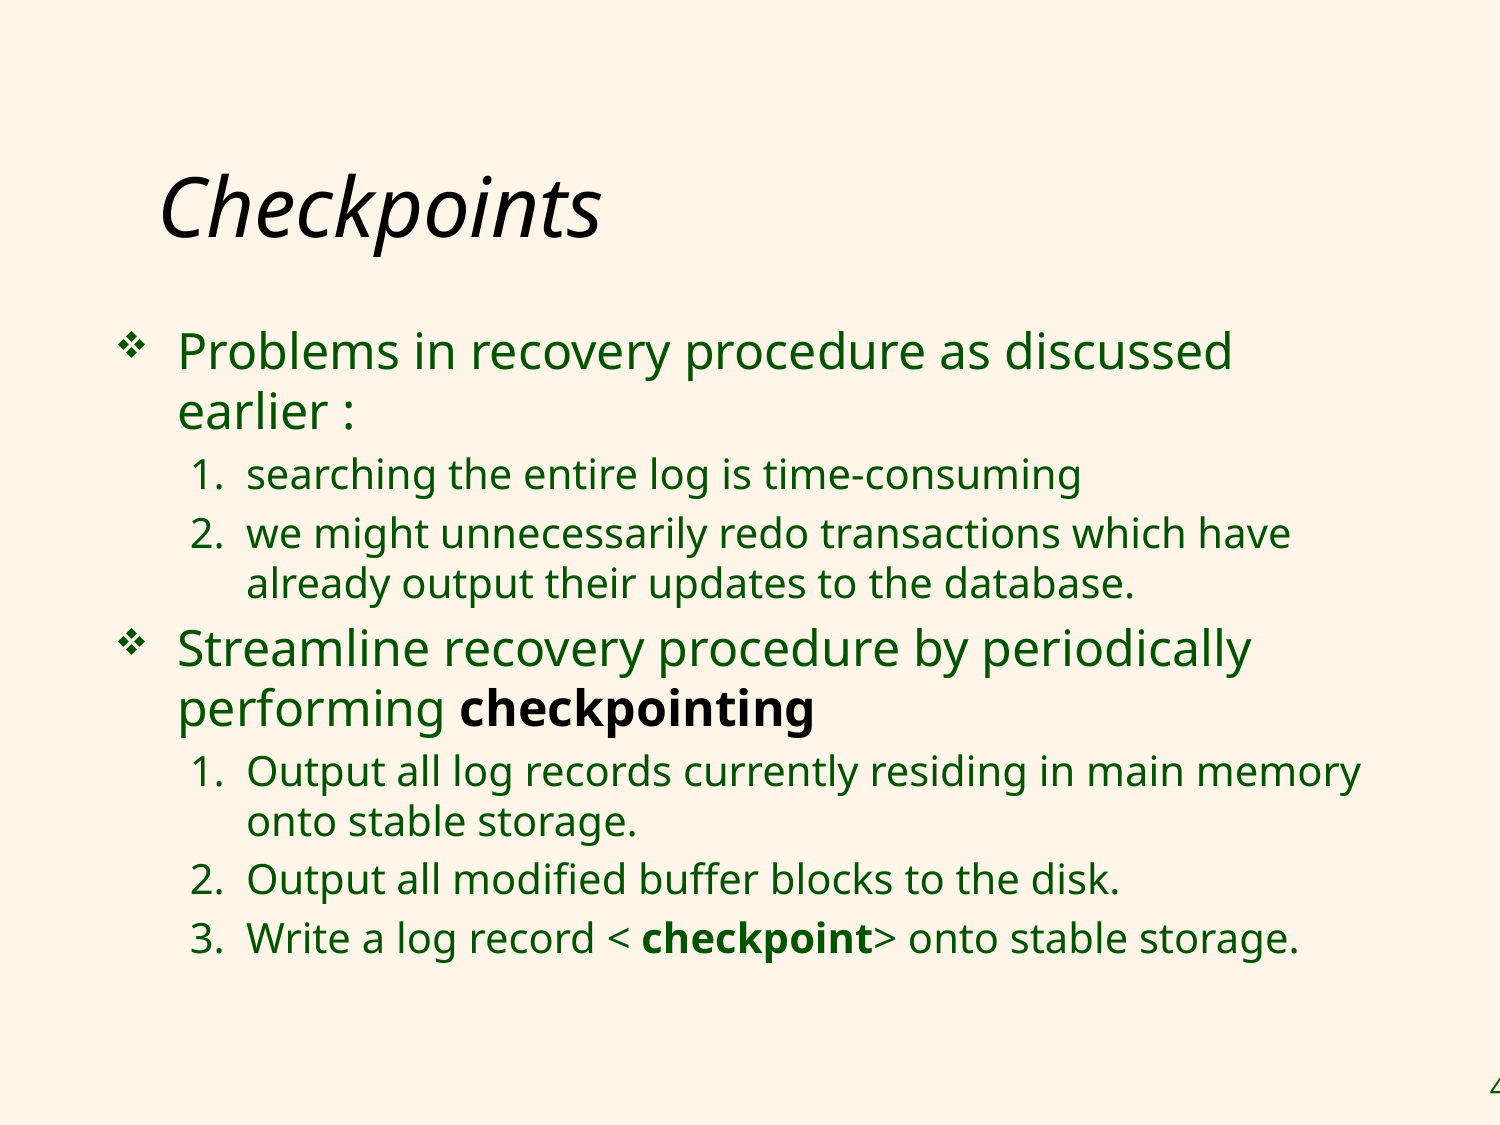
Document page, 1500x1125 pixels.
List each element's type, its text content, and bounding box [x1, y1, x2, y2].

title Checkpoints [142, 141, 1482, 267]
list Problems in recovery procedure as discussed earlier : searching the entire log is time-consuming we might unnecessarily redo transactions which have already output their updates to the database. Streamline recovery procedure by periodically performing checkpointing Output all log records currently residing in main memory onto stable storage. Output all modified buffer blocks to the disk. Write a log record < checkpoint> onto stable storage. [99, 312, 1431, 1000]
